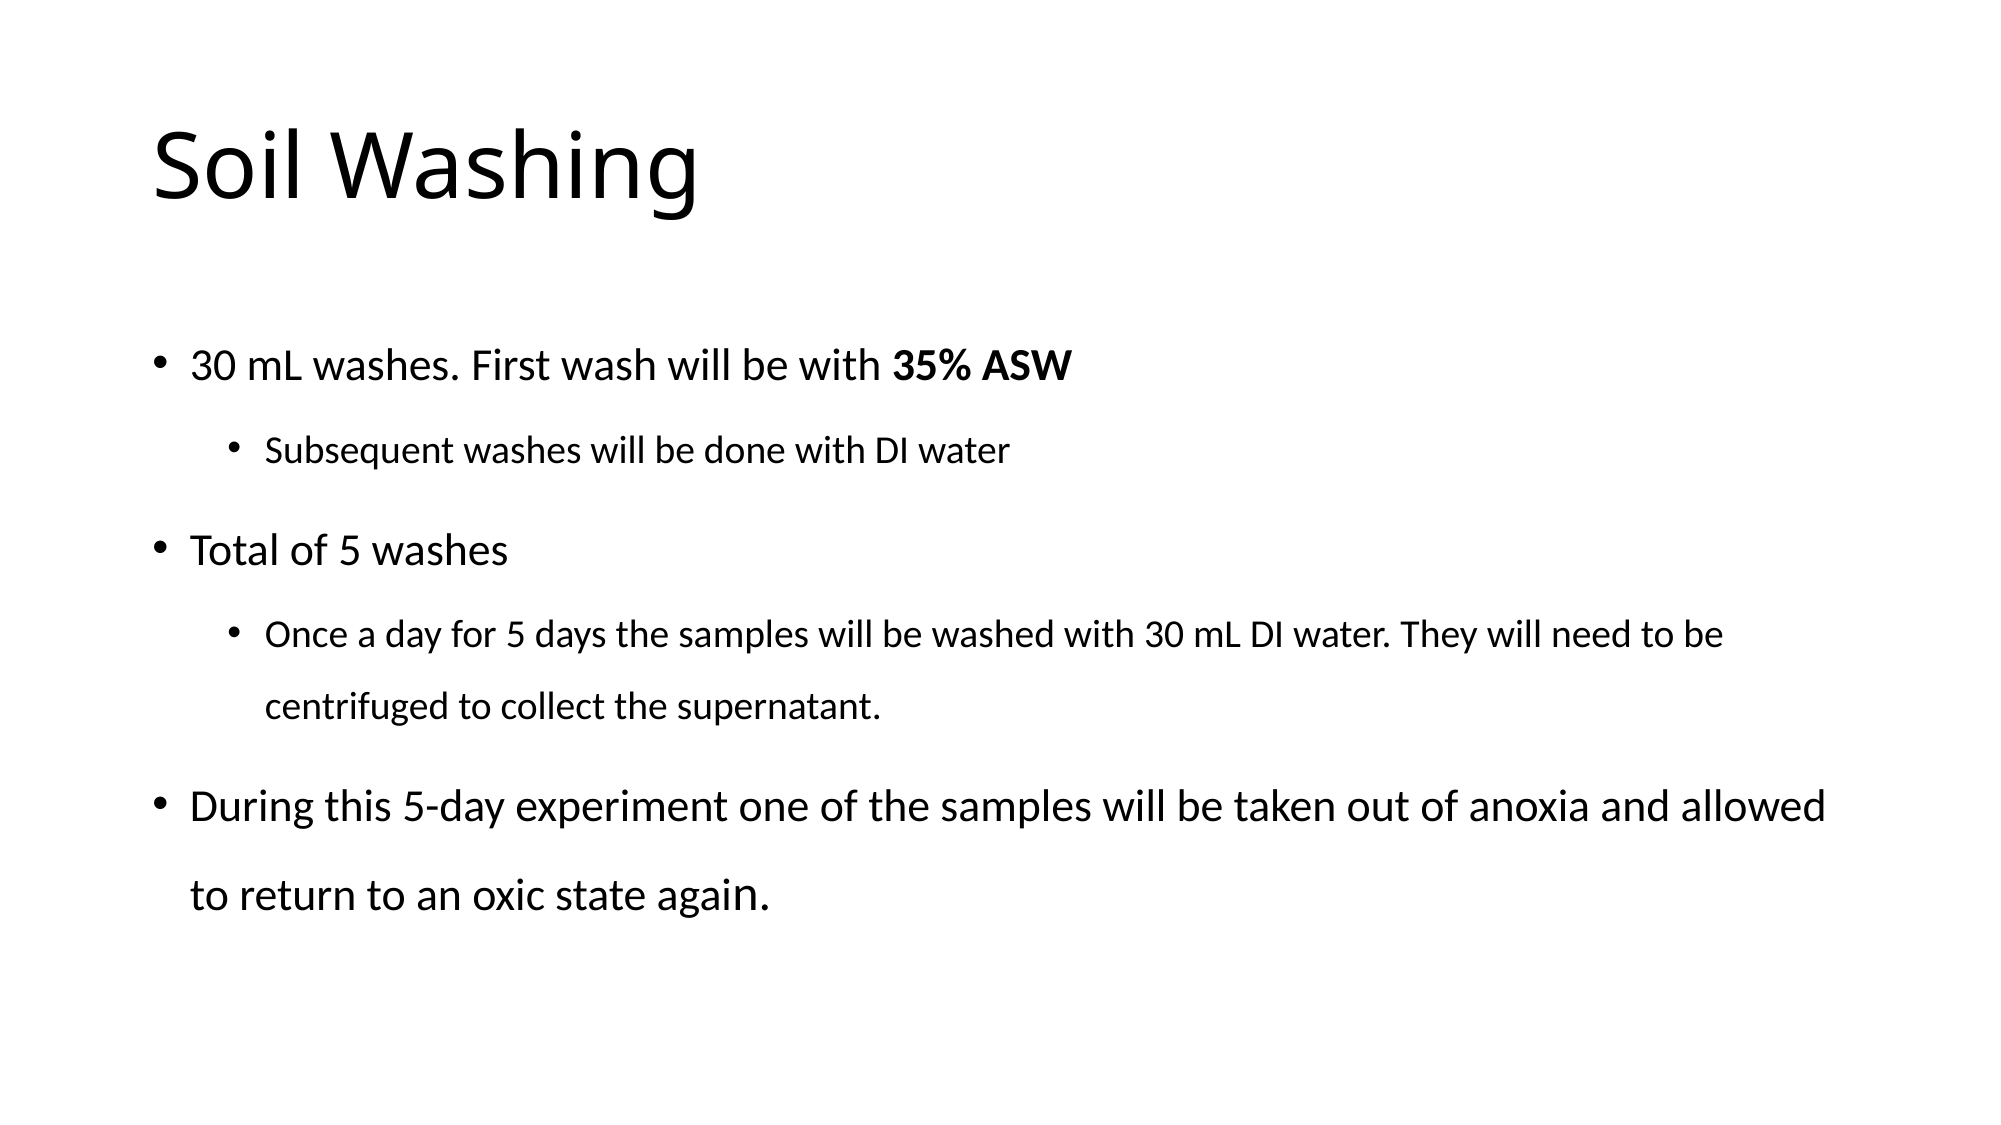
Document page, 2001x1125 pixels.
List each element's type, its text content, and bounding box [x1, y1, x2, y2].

list 30 mL washes. First wash will be with 35% ASW Subsequent washes will be done with DI water Total of 5 washes Once a day for 5 days the samples will be washed with 30 mL DI water. They will need to be centrifuged to collect the supernatant. During this 5-day experiment one of the samples will be taken out of anoxia and allowed to return to an oxic state again. [137, 299, 1863, 1014]
title Soil Washing [137, 59, 1863, 278]
